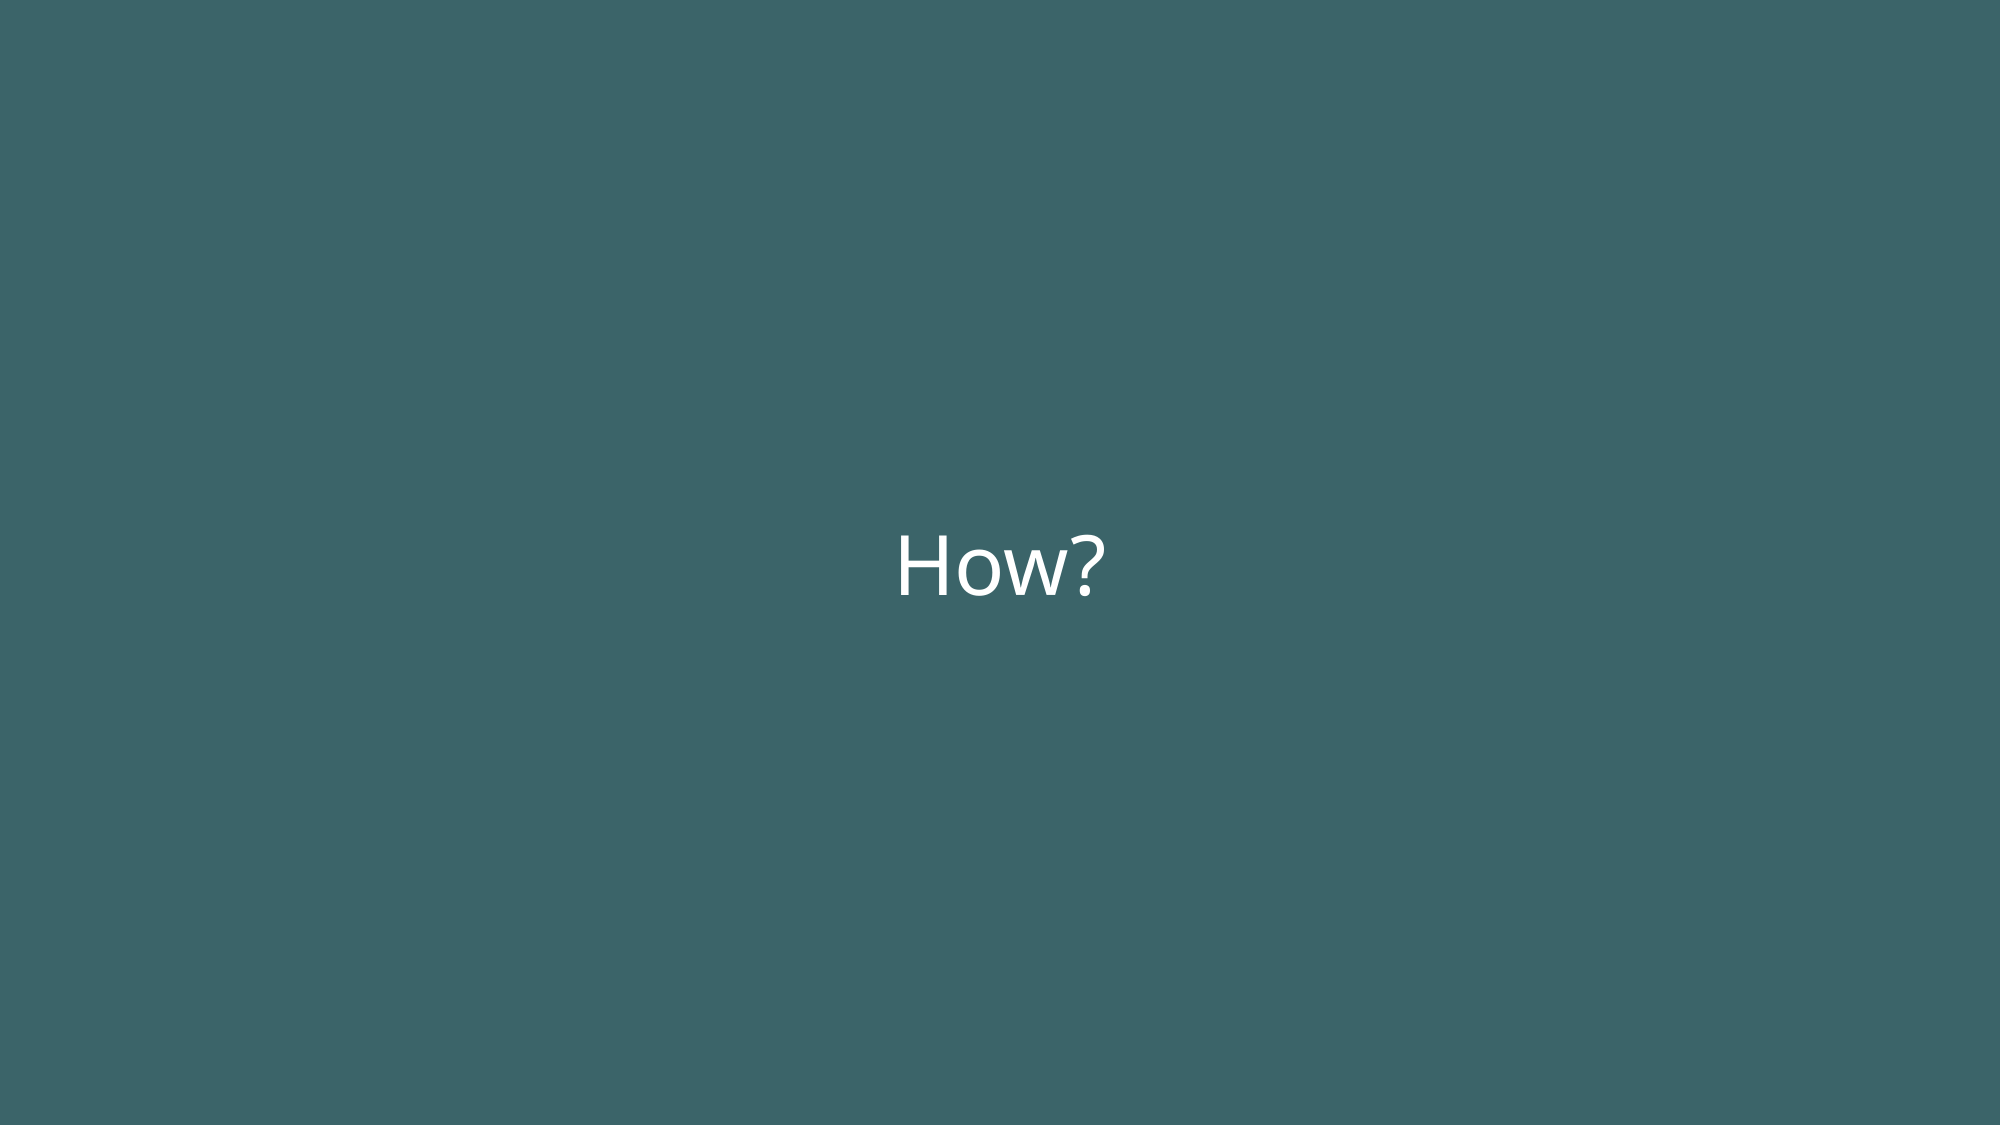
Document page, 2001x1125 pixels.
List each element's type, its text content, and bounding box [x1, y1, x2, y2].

text_box How? [0, 505, 2000, 620]
